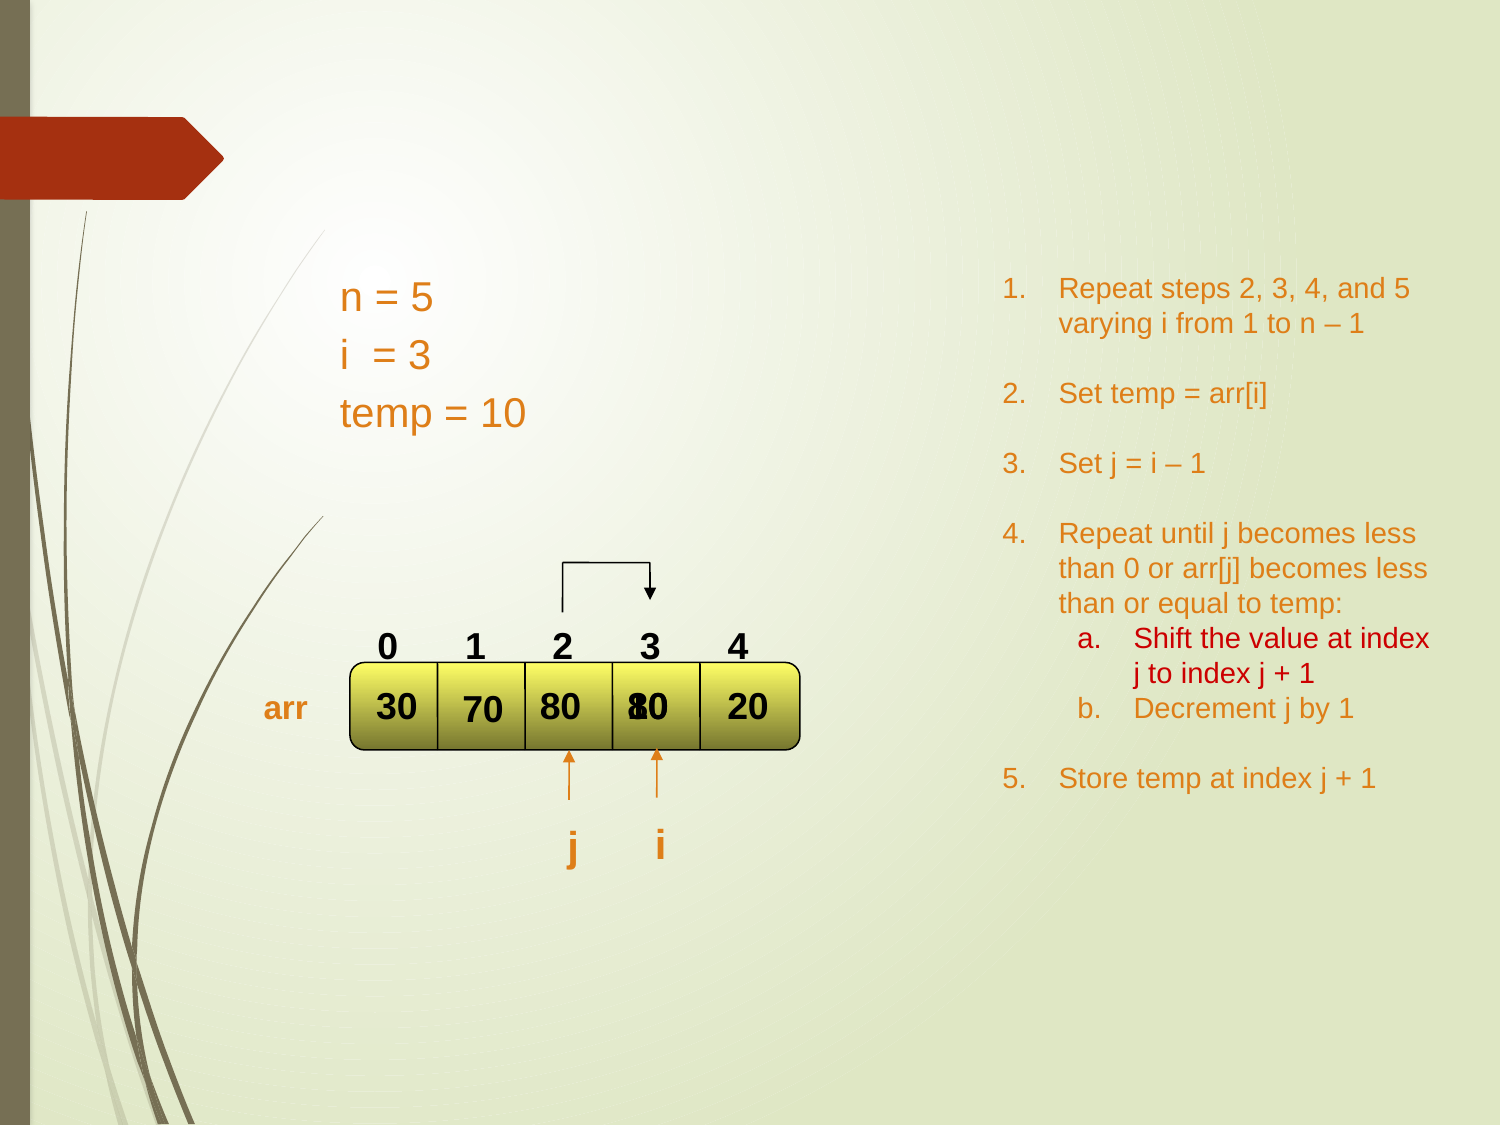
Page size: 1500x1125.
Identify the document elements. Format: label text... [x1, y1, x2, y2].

text_box [613, 662, 800, 750]
text_box [438, 662, 525, 750]
text_box 80 [524, 674, 601, 735]
text_box 0 [362, 614, 414, 674]
text_box 4 [712, 614, 764, 674]
text_box [349, 662, 437, 750]
text_box 2 [537, 614, 589, 674]
text_box i [640, 810, 682, 875]
text_box [643, 562, 657, 601]
text_box arr [248, 678, 324, 734]
text_box 20 [712, 674, 789, 735]
text_box [526, 662, 612, 750]
text_box 1 [450, 614, 501, 675]
text_box j [552, 812, 594, 878]
text_box n = 5 i = 3 temp = 10 [250, 262, 963, 950]
text_box 70 [447, 677, 524, 738]
text_box 3 [625, 614, 676, 674]
text_box Repeat steps 2, 3, 4, and 5 varying i from 1 to n – 1 Set temp = arr[i] Set j = i – 1 Repeat until j becomes less than 0 or arr[j] becomes less than or equal to temp: Shift the value at index j to index j + 1 Decrement j by 1 Store temp at index j + 1 [987, 262, 1450, 907]
text_box [562, 750, 576, 800]
text_box 80 [612, 674, 689, 735]
text_box 30 [361, 674, 438, 735]
text_box [650, 747, 664, 798]
